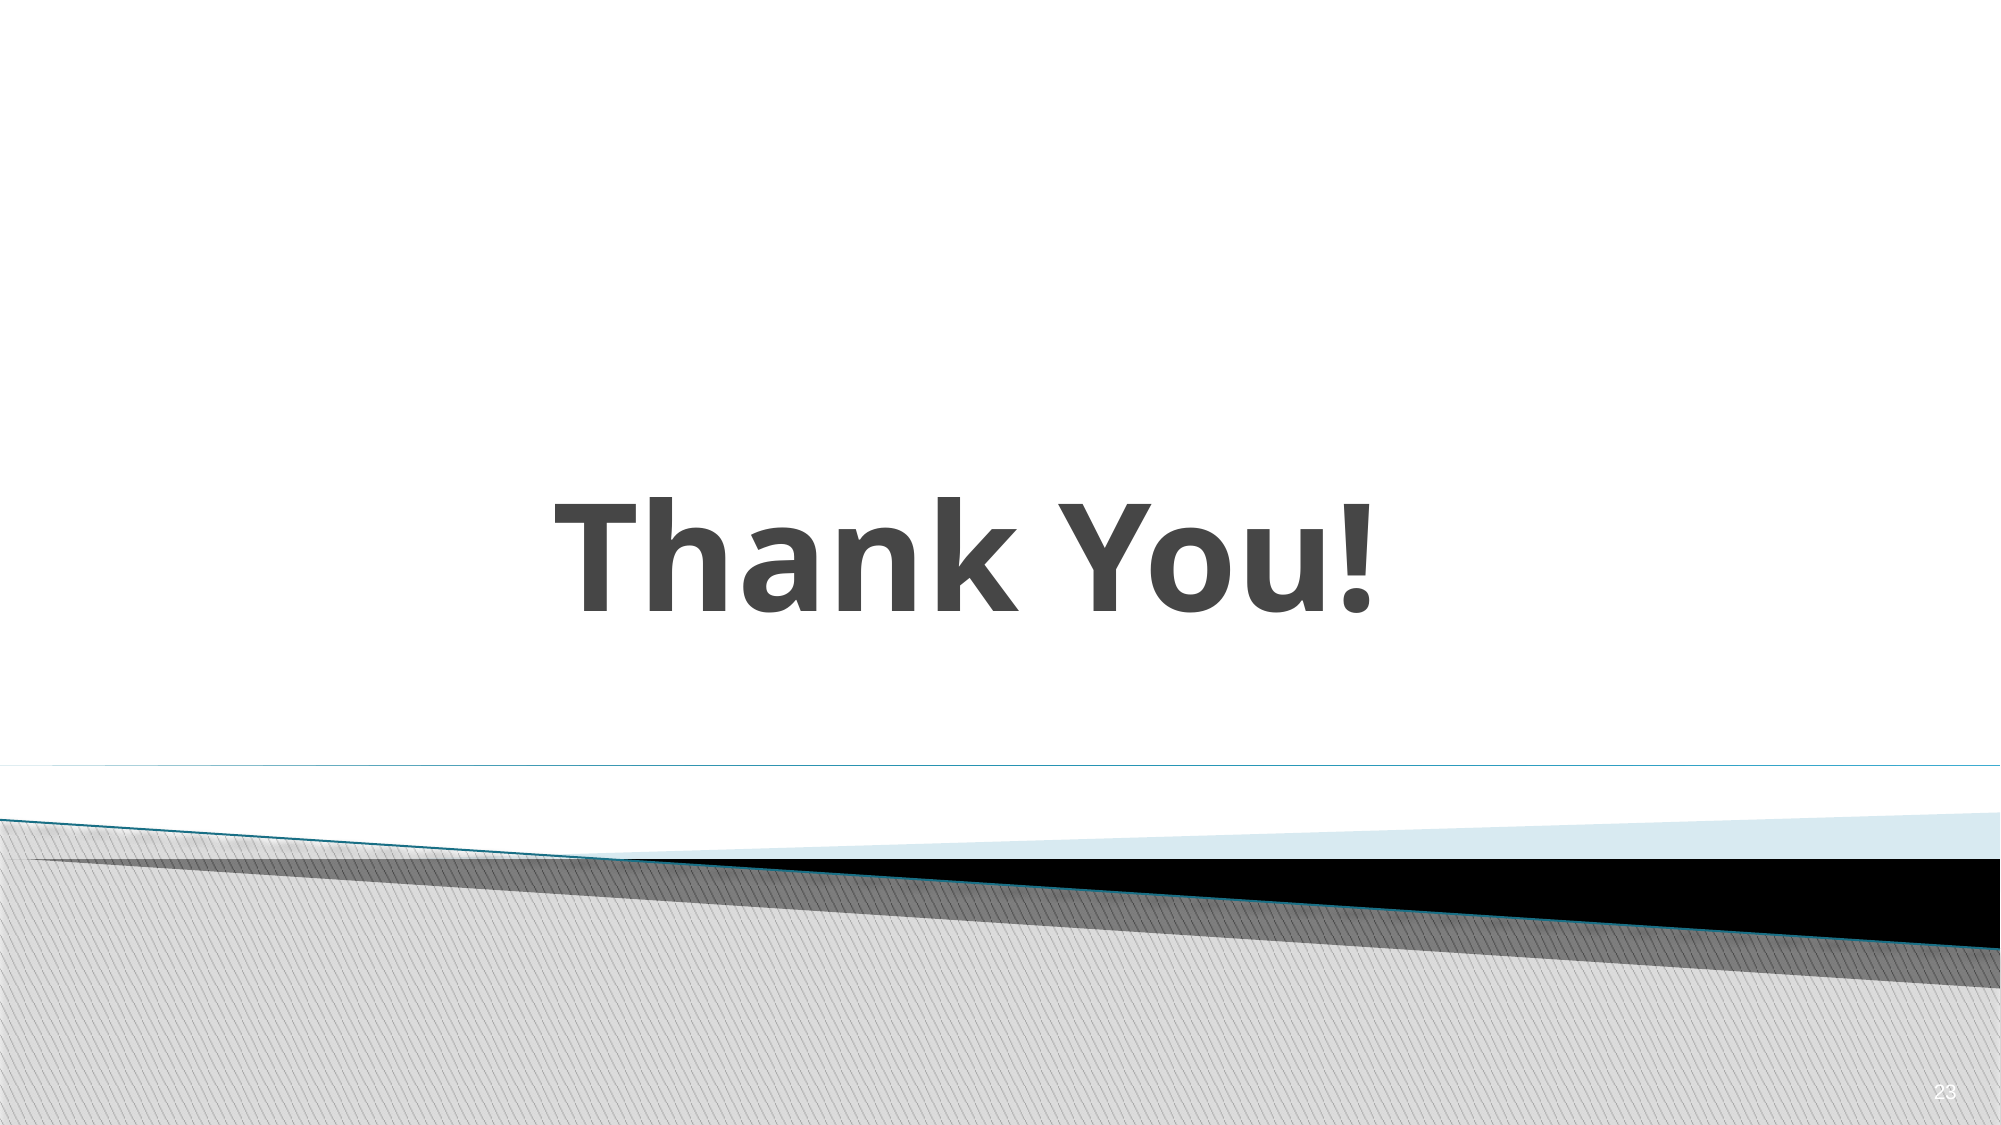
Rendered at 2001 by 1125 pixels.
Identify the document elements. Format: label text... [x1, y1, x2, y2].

picture [7, 859, 2000, 989]
slide_number 23 [1891, 1051, 1972, 1112]
title Thank You! [383, 348, 1548, 649]
